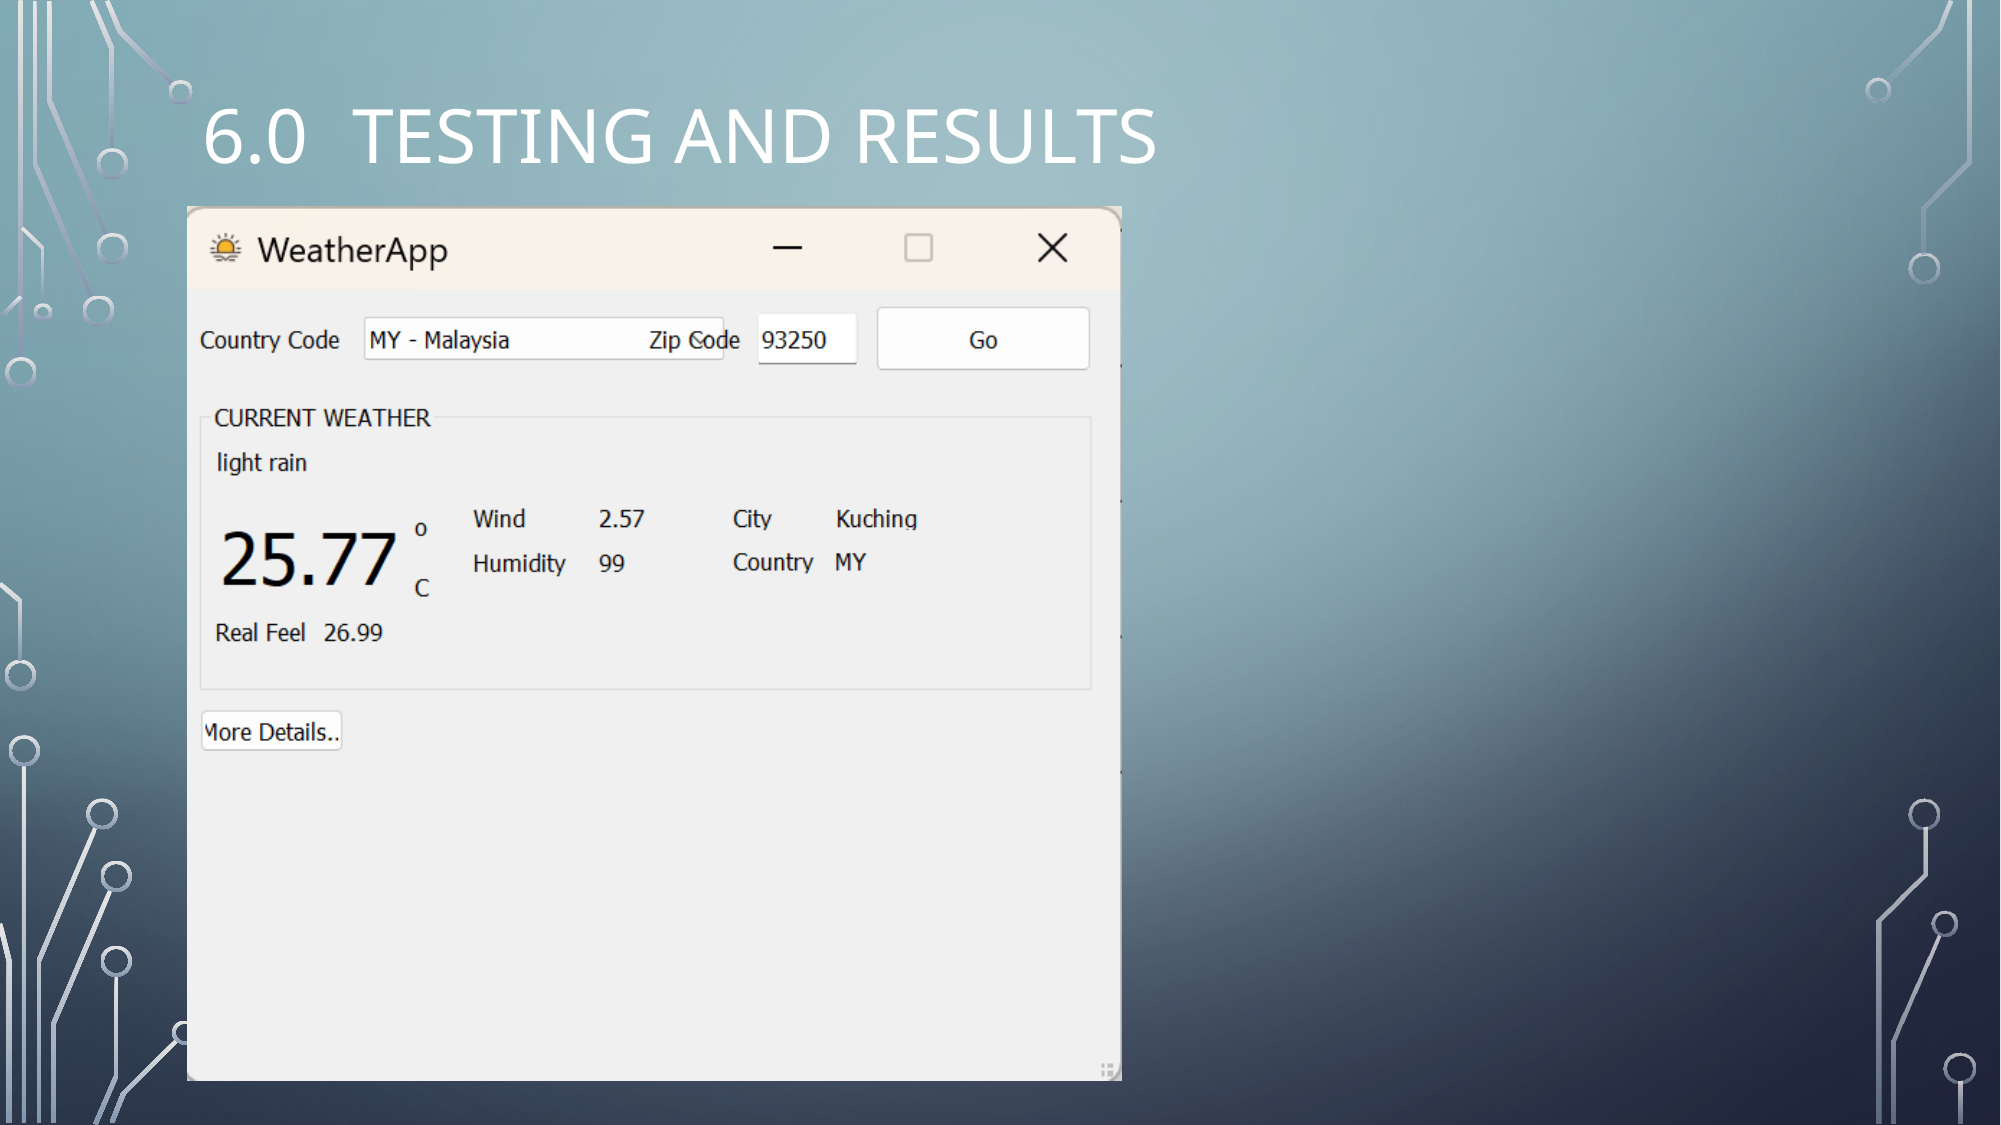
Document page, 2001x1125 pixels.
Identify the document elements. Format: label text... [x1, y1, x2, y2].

title 6.0 Testing and Results [187, 18, 1813, 261]
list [186, 206, 1122, 1081]
